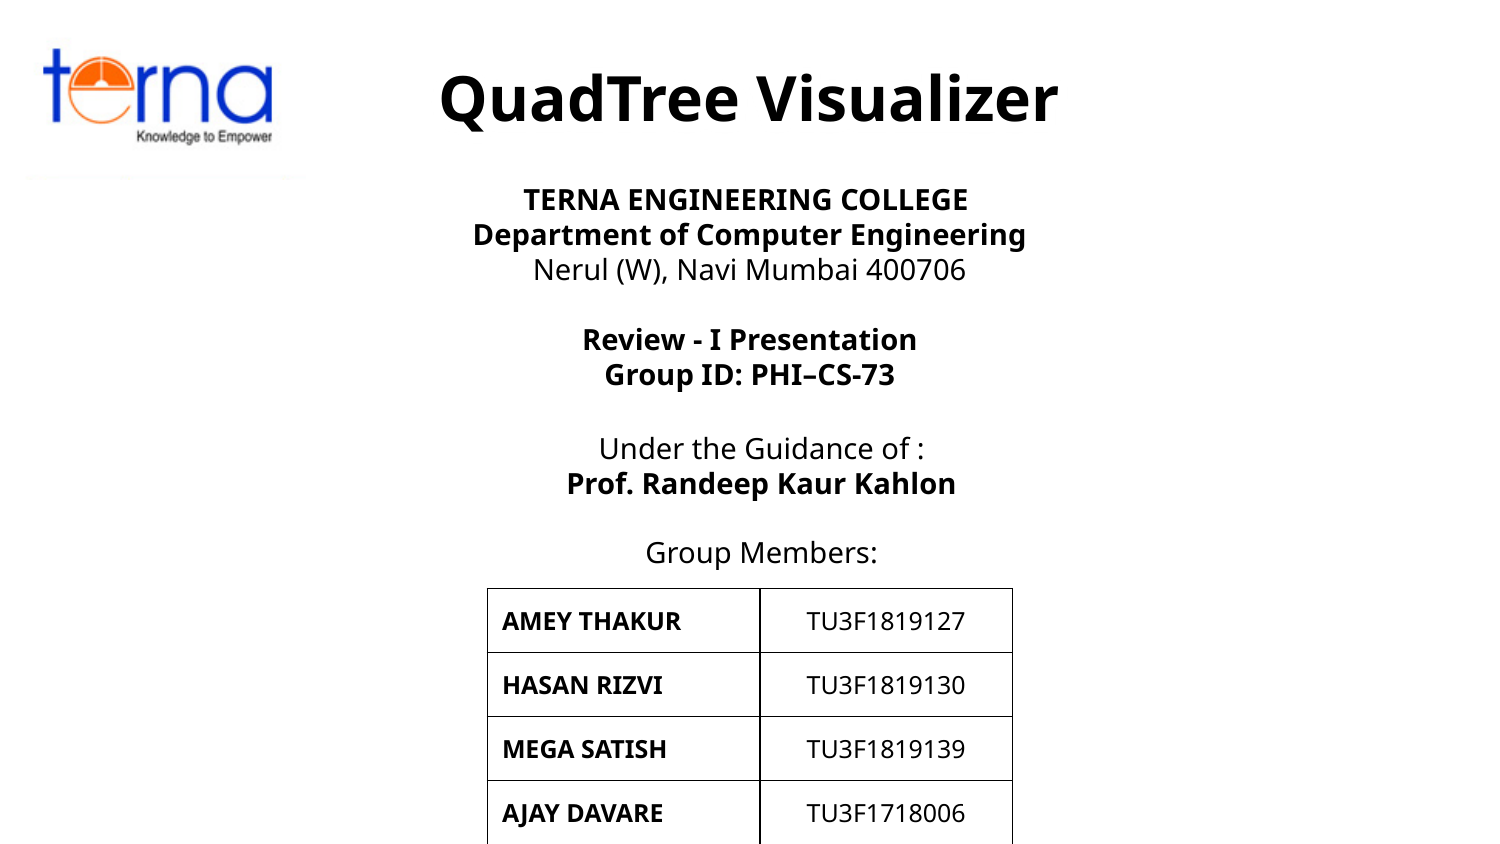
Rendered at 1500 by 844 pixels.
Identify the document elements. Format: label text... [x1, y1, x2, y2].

table_cell TU3F1819130 [761, 653, 1012, 716]
text_box Under the Guidance of : Prof. Randeep Kaur Kahlon [510, 423, 1013, 515]
table_cell TU3F1819139 [761, 717, 1012, 780]
table_cell TU3F1718006 [761, 781, 1012, 844]
text_box Group Members: [606, 519, 918, 584]
table_cell MEGA SATISH [488, 717, 759, 780]
table_header TU3F1819127 [761, 589, 1012, 652]
text_box TERNA ENGINEERING COLLEGE Department of Computer Engineering Nerul (W), Navi Mumbai 400706 Review - I Presentation Group ID: PHI–CS-73 [338, 177, 1162, 407]
table_cell HASAN RIZVI [488, 653, 759, 716]
table_header AMEY THAKUR [488, 589, 759, 652]
table_cell AJAY DAVARE [488, 781, 759, 844]
picture [25, 13, 307, 180]
title QuadTree Visualizer [312, 26, 1449, 167]
